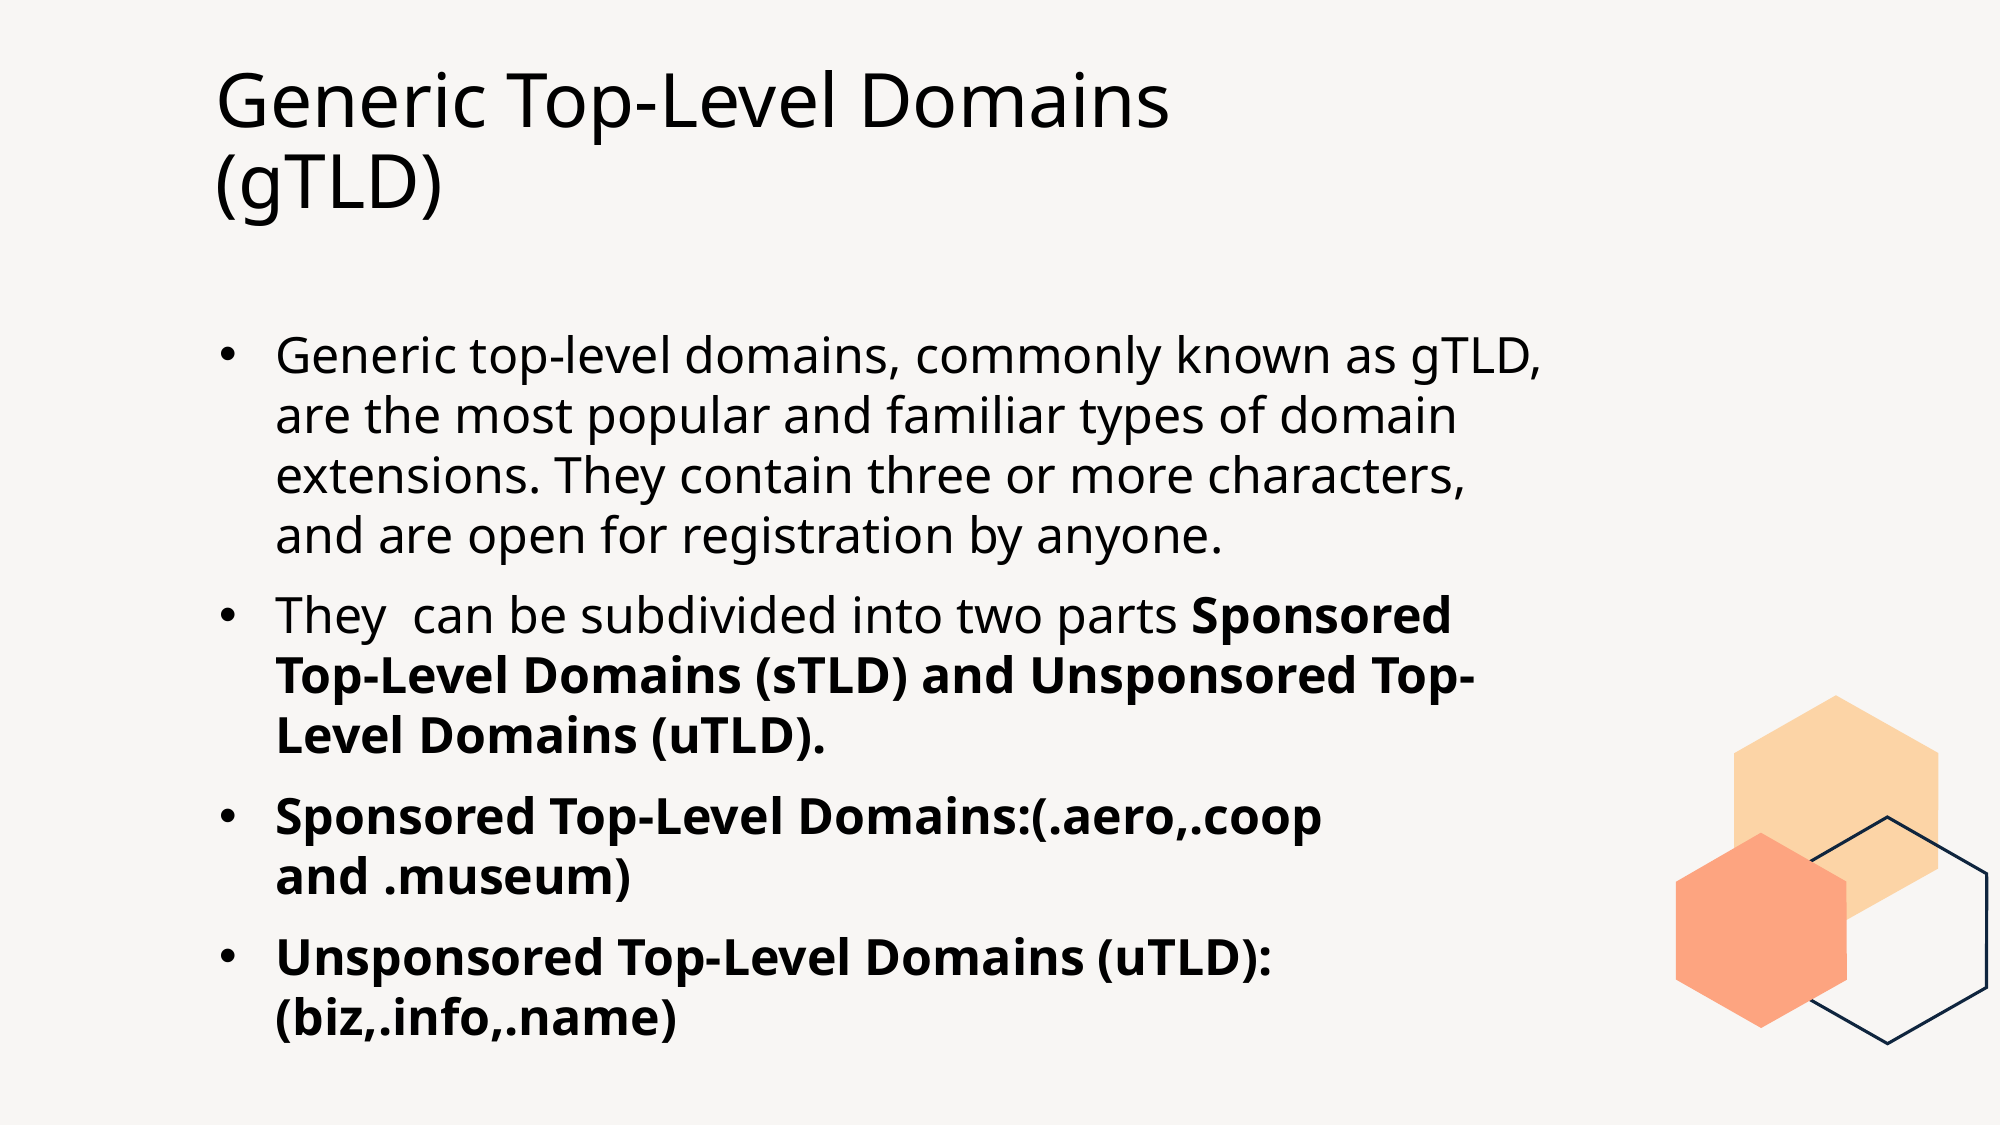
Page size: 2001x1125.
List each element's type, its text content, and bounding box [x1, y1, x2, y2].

list Generic top-level domains, commonly known as gTLD, are the most popular and familiar types of domain extensions. They contain three or more characters, and are open for registration by anyone. They can be subdivided into two parts Sponsored Top-Level Domains (sTLD) and Unsponsored Top-Level Domains (uTLD). Sponsored Top-Level Domains:(.aero,.coop and .museum) Unsponsored Top-Level Domains (uTLD):(biz,.info,.name) [204, 315, 1566, 914]
title Generic Top-Level Domains (gTLD) [200, 78, 1421, 233]
